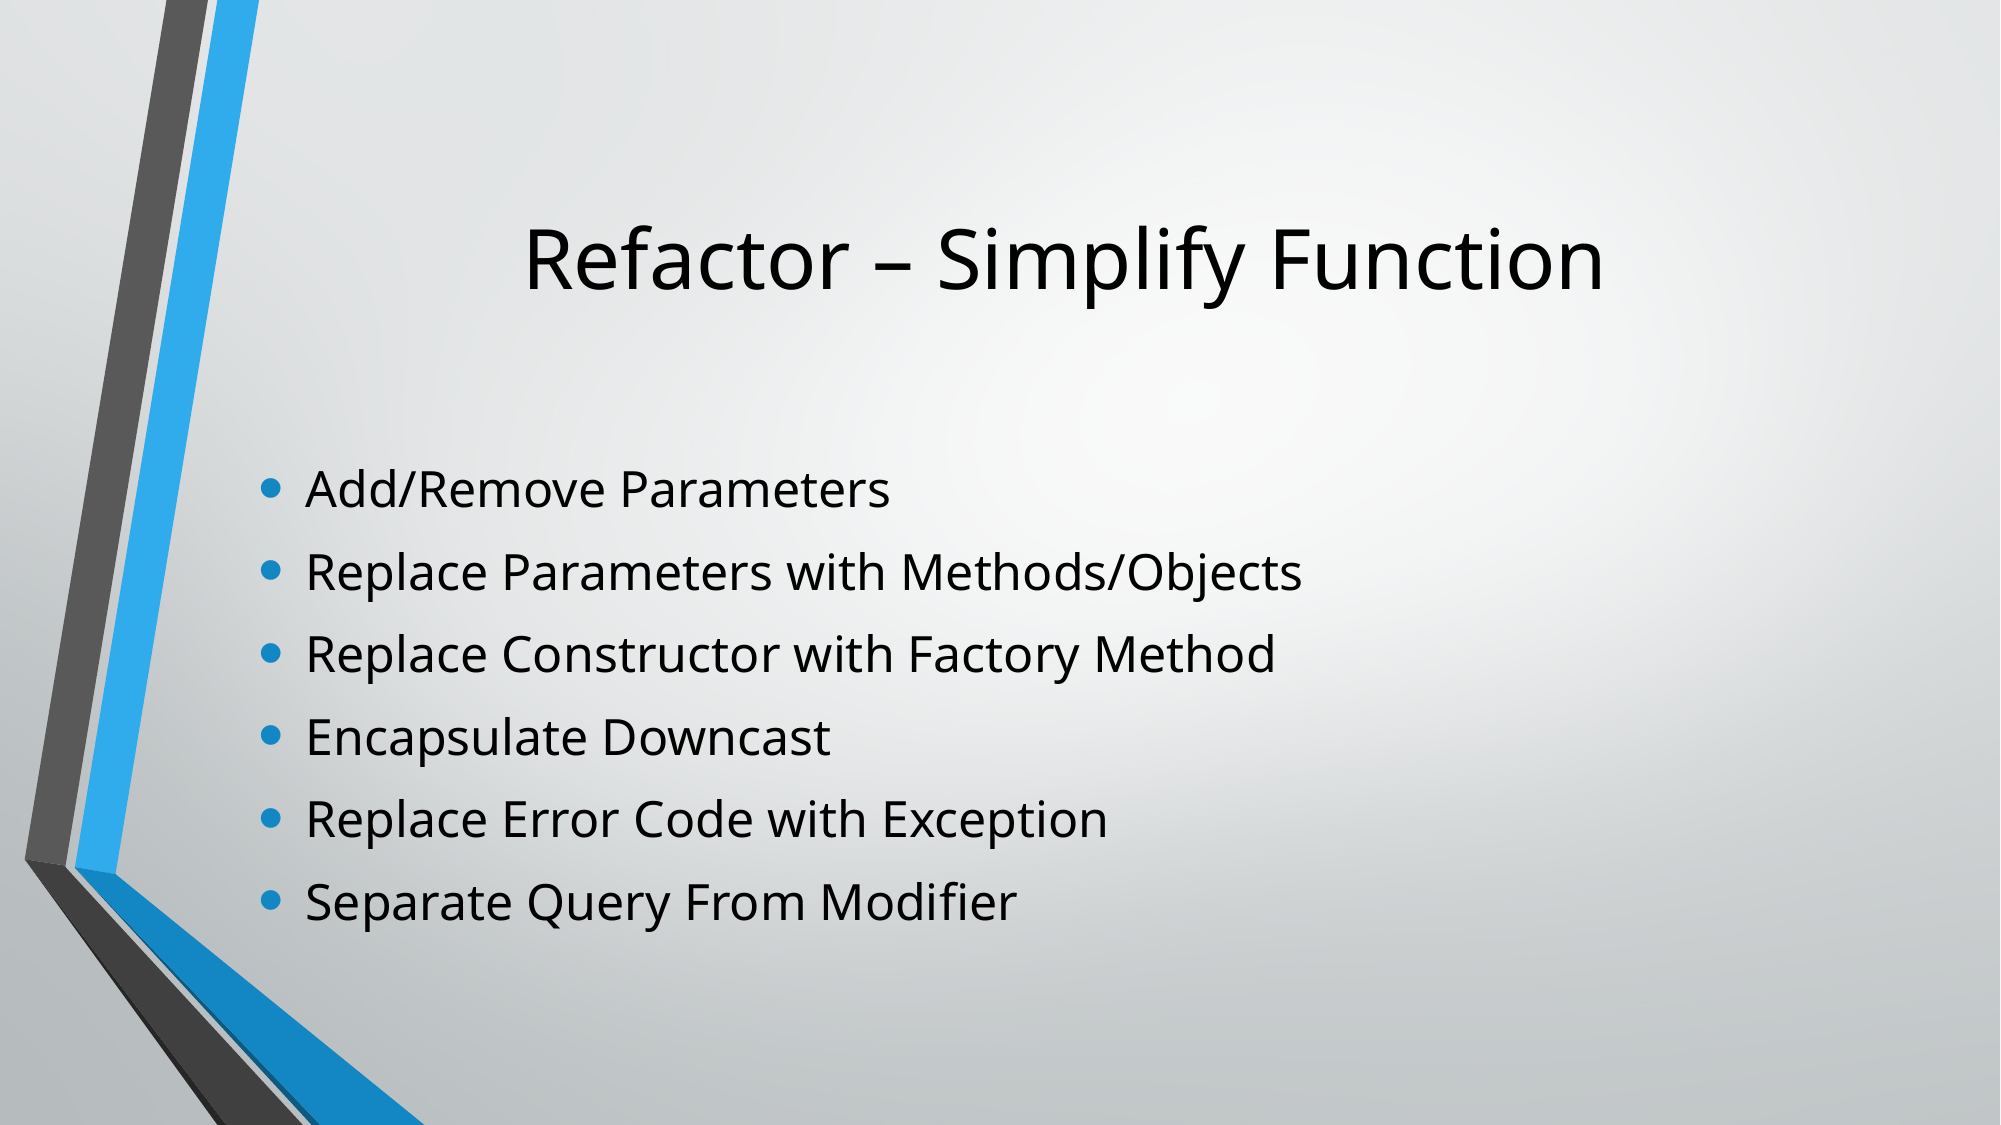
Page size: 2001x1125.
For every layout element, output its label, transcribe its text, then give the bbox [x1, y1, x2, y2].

title Refactor – Simplify Function [243, 112, 1887, 400]
list Add/Remove Parameters Replace Parameters with Methods/Objects Replace Constructor with Factory Method Encapsulate Downcast Replace Error Code with Exception Separate Query From Modifier [243, 437, 1887, 950]
